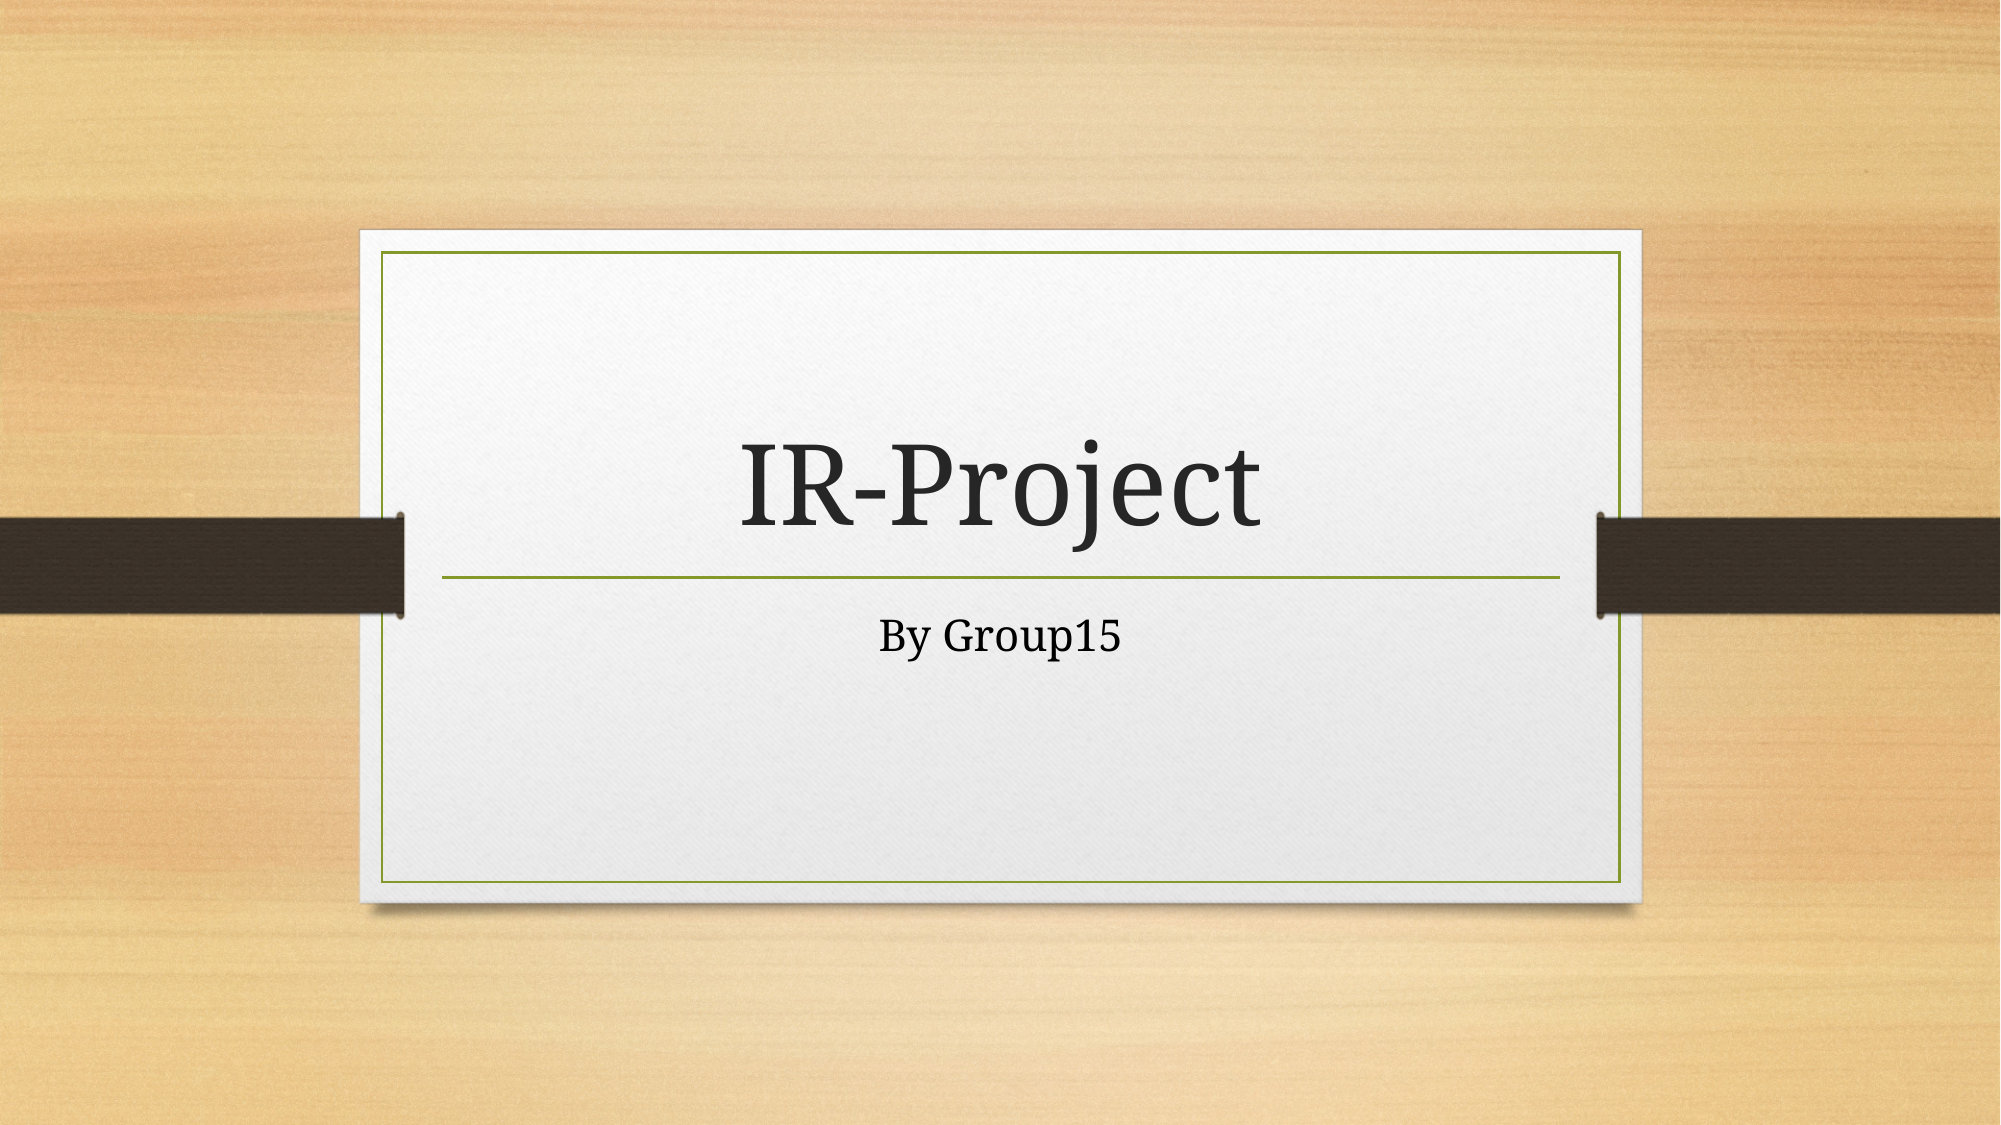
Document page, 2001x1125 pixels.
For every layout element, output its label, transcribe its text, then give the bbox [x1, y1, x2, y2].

picture [0, 0, 2001, 1125]
title IR-Project [441, 306, 1560, 556]
subtitle By Group15 [441, 600, 1560, 817]
